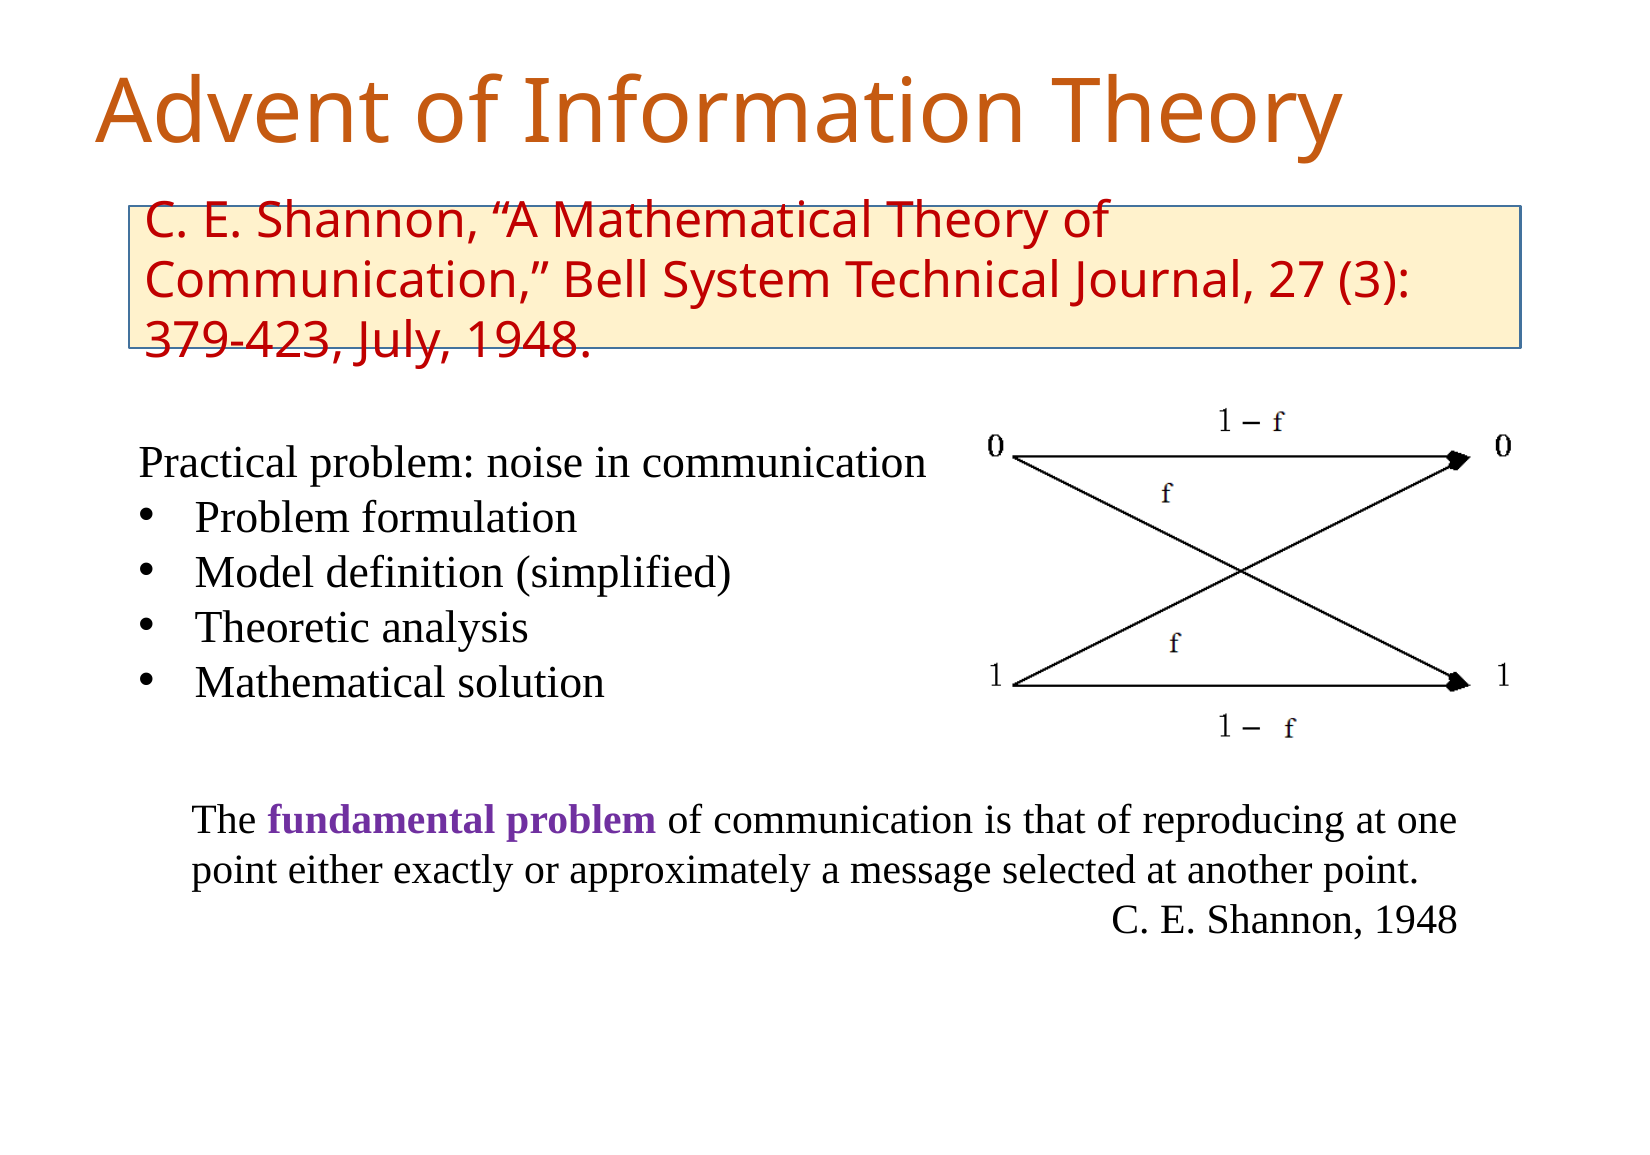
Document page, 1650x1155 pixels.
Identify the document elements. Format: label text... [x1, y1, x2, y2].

text_box Practical problem: noise in communication Problem formulation Model definition (simplified) Theoretic analysis Mathematical solution [123, 423, 959, 714]
picture [978, 400, 1519, 755]
text_box Advent of Information Theory [57, 45, 1496, 221]
text_box The fundamental problem of communication is that of reproducing at one point either exactly or approximately a message selected at another point. C. E. Shannon, 1948 [176, 784, 1474, 950]
text_box C. E. Shannon, “A Mathematical Theory of Communication,” Bell System Technical Journal, 27 (3): 379-423, July, 1948. [128, 205, 1522, 349]
